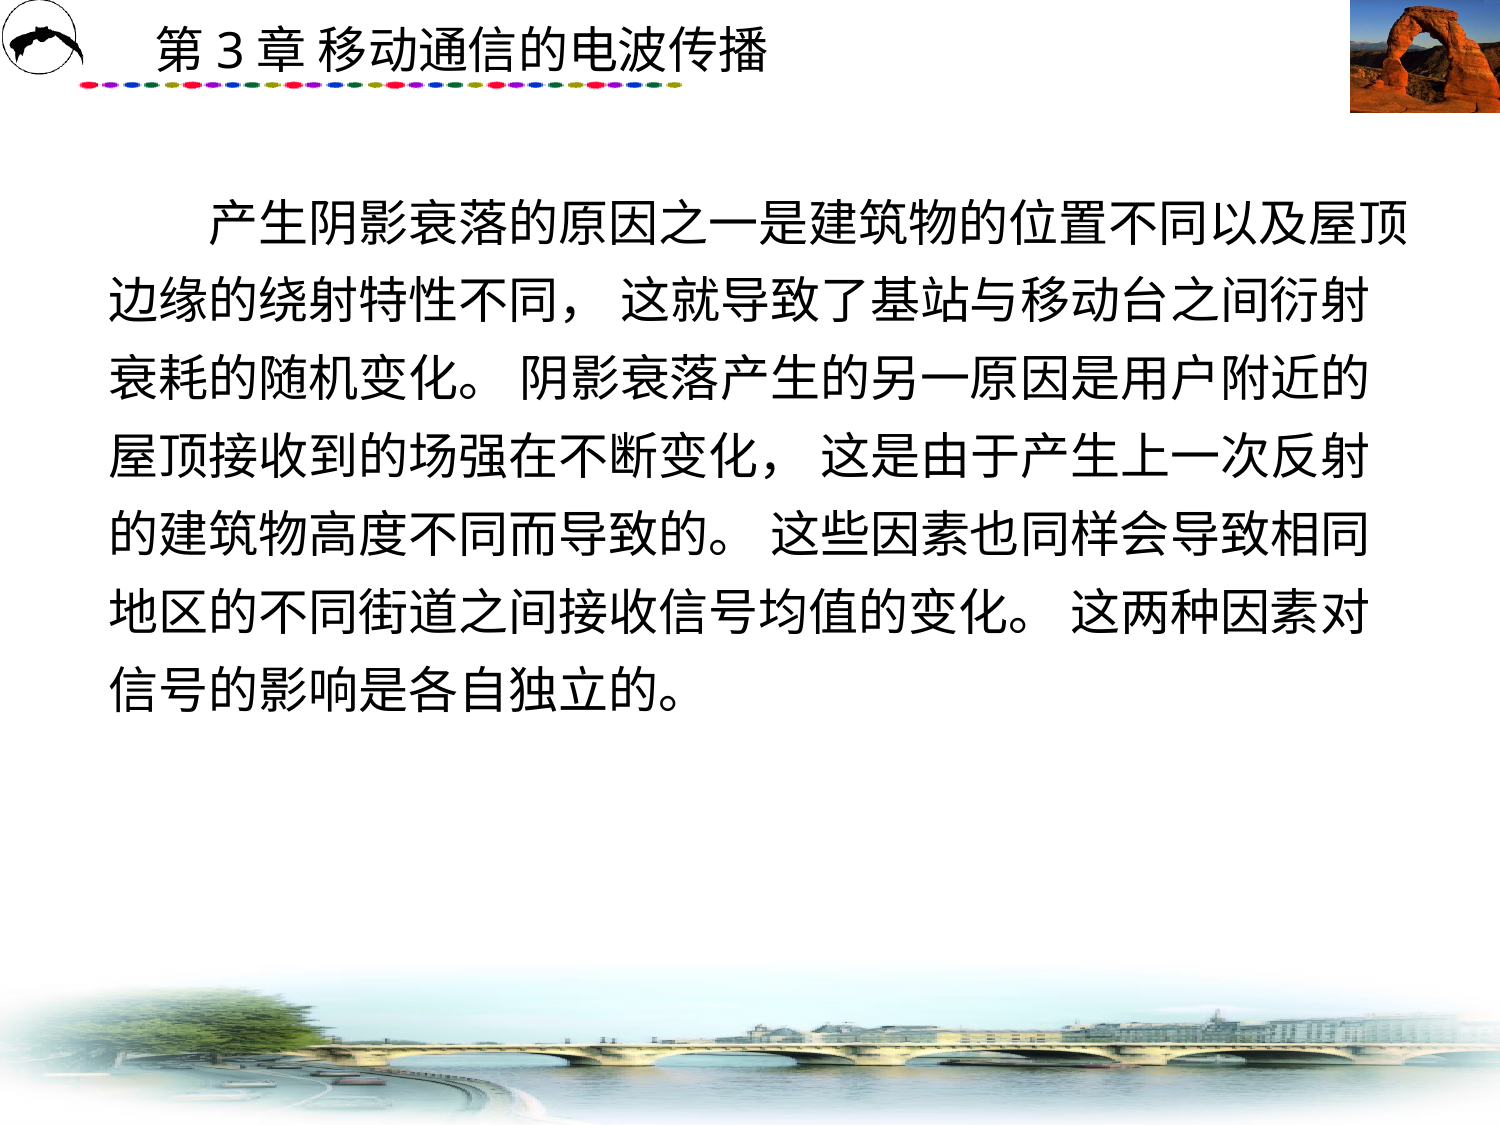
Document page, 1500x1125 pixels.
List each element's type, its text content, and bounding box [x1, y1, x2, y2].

picture [74, 78, 691, 91]
picture [0, 962, 1500, 1125]
title 产生阴影衰落的原因之一是建筑物的位置不同以及屋顶边缘的绕射特性不同， 这就导致了基站与移动台之间衍射衰耗的随机变化。 阴影衰落产生的另一原因是用户附近的屋顶接收到的场强在不断变化， 这是由于产生上一次反射的建筑物高度不同而导致的。 这些因素也同样会导致相同地区的不同街道之间接收信号均值的变化。 这两种因素对信号的影响是各自独立的。 [93, 87, 1426, 1013]
picture [0, 0, 100, 75]
picture [1350, 0, 1500, 113]
